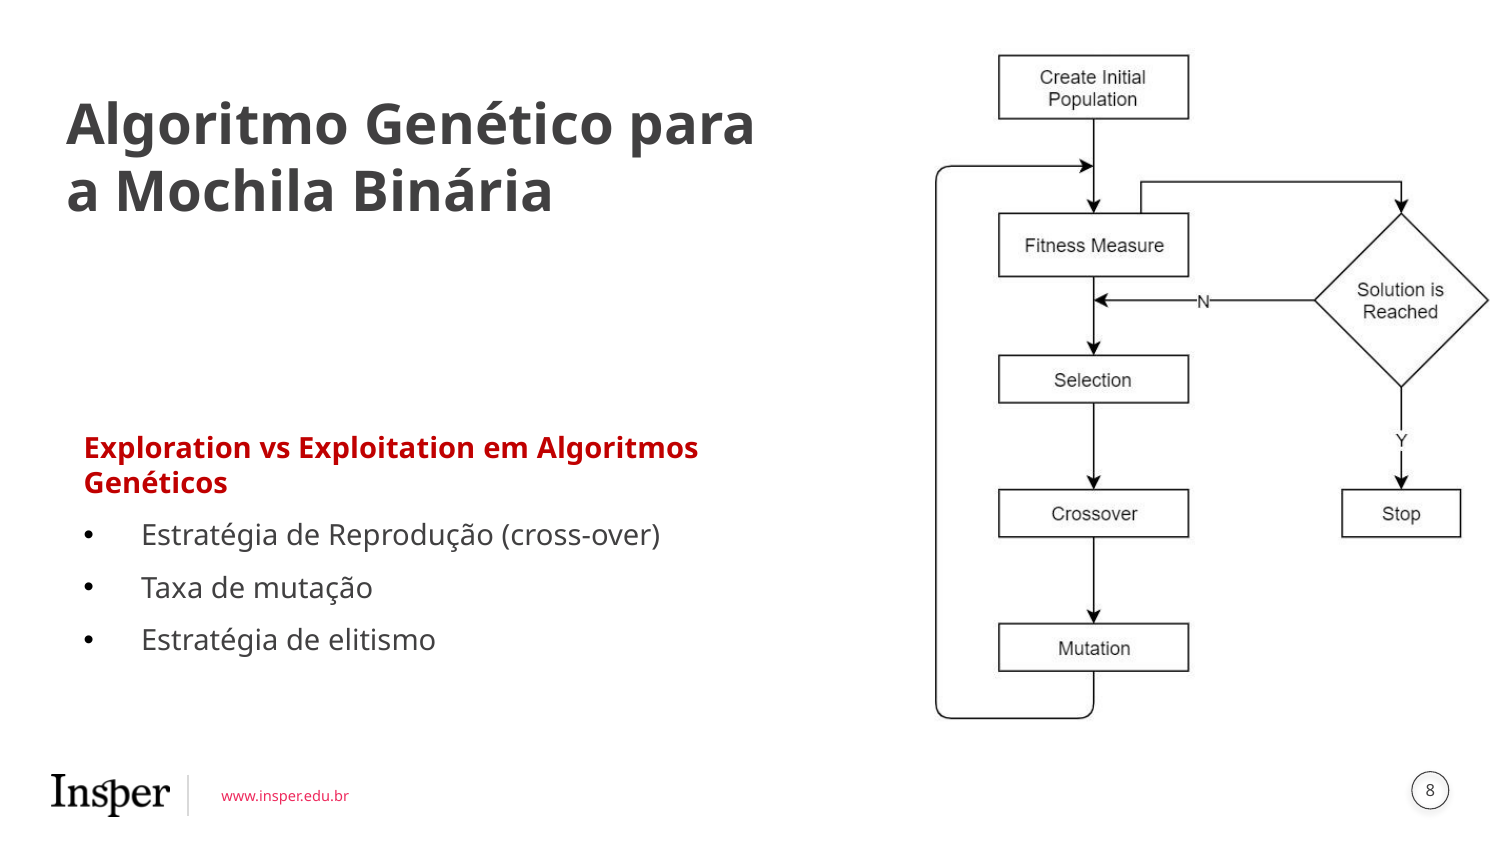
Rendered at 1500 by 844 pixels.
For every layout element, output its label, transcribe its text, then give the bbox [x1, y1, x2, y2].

title Algoritmo Genético para a Mochila Binária [51, 72, 886, 167]
picture [51, 774, 170, 817]
picture [891, 48, 1500, 736]
text_box Exploration vs Exploitation em Algoritmos Genéticos Estratégia de Reprodução (cross-over) Taxa de mutação Estratégia de elitismo [68, 421, 750, 664]
